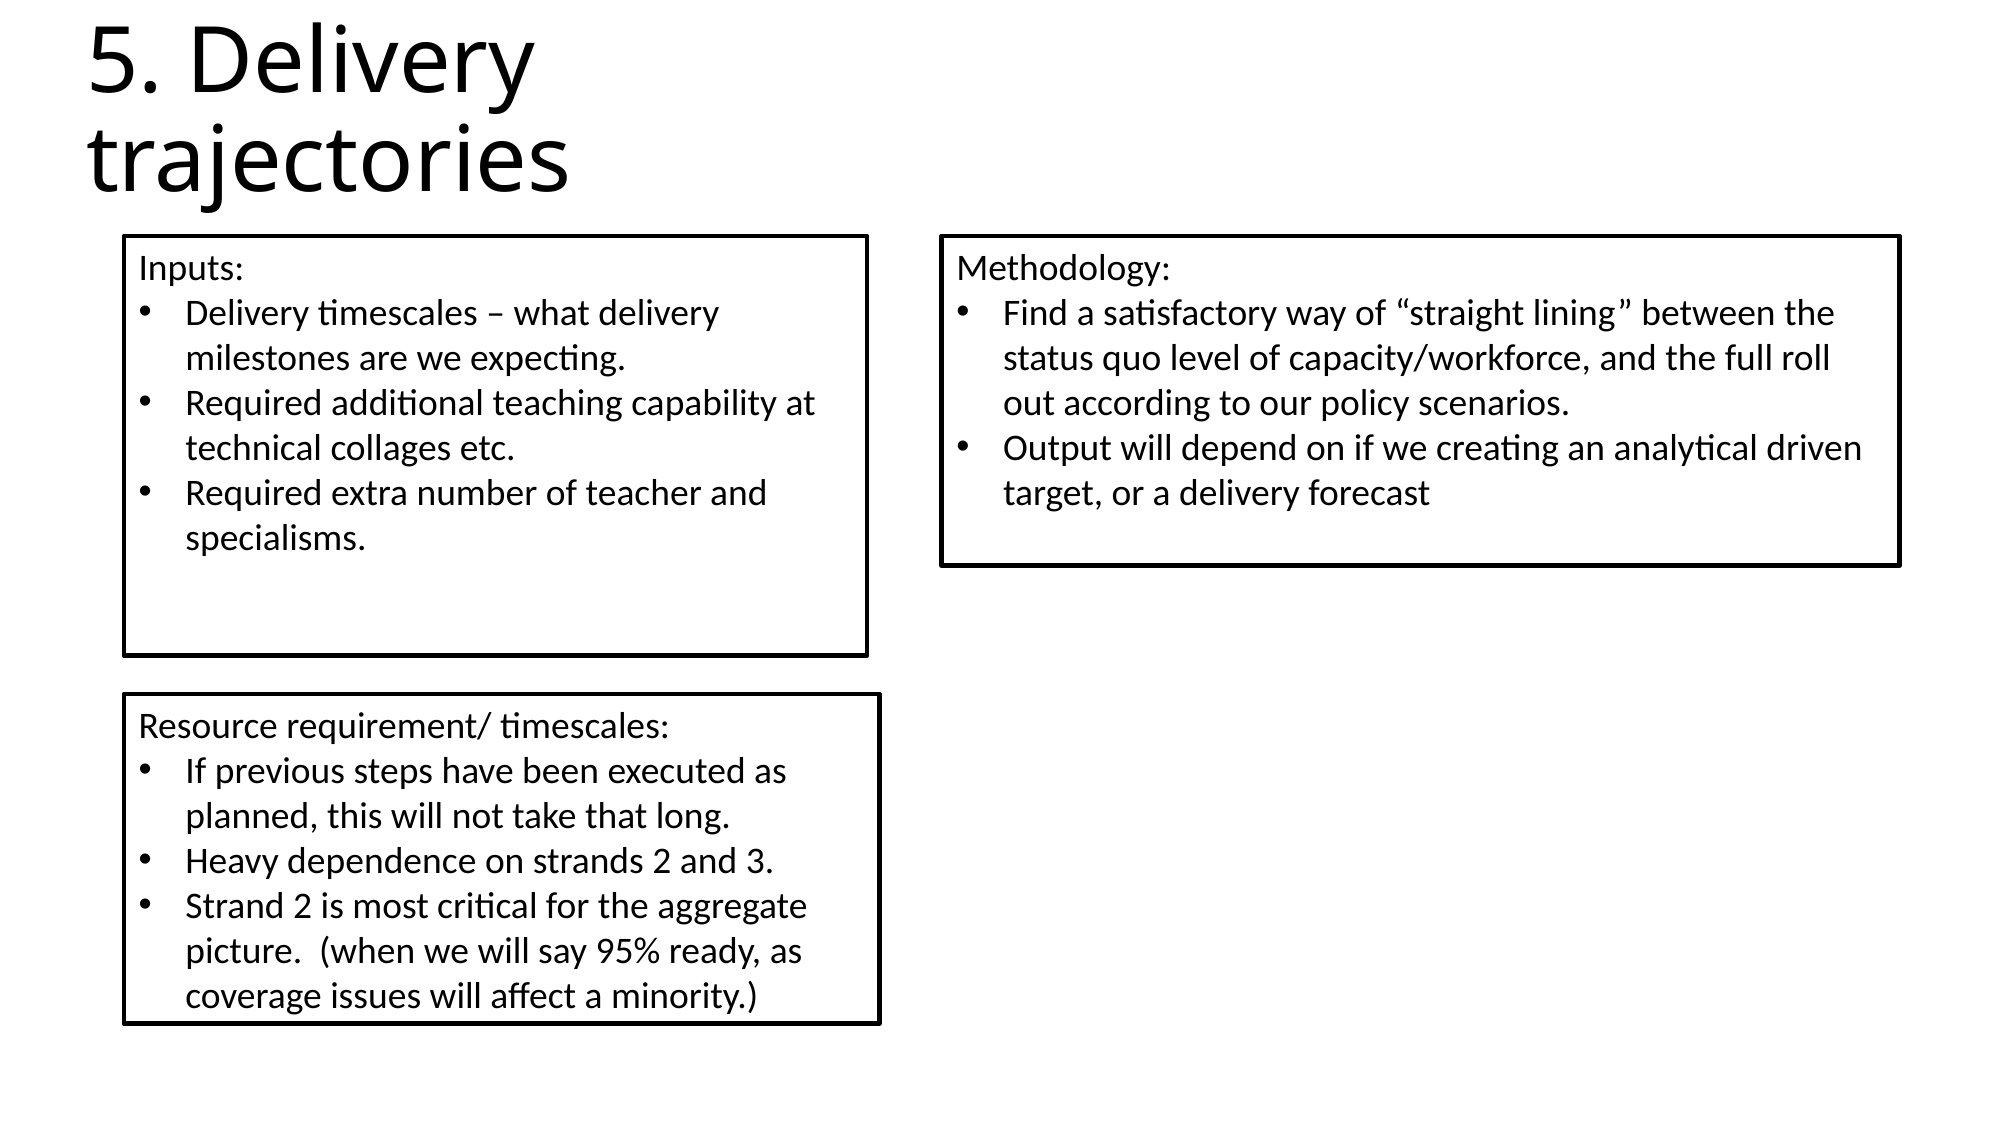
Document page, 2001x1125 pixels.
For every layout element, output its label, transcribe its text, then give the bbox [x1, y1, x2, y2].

title 5. Delivery trajectories [70, 32, 1000, 192]
text_box Resource requirement/ timescales: If previous steps have been executed as planned, this will not take that long. Heavy dependence on strands 2 and 3. Strand 2 is most critical for the aggregate picture. (when we will say 95% ready, as coverage issues will affect a minority.) [123, 693, 880, 1024]
text_box Inputs: Delivery timescales – what delivery milestones are we expecting. Required additional teaching capability at technical collages etc. Required extra number of teacher and specialisms. [123, 235, 867, 656]
text_box Methodology: Find a satisfactory way of “straight lining” between the status quo level of capacity/workforce, and the full roll out according to our policy scenarios. Output will depend on if we creating an analytical driven target, or a delivery forecast [941, 235, 1900, 566]
